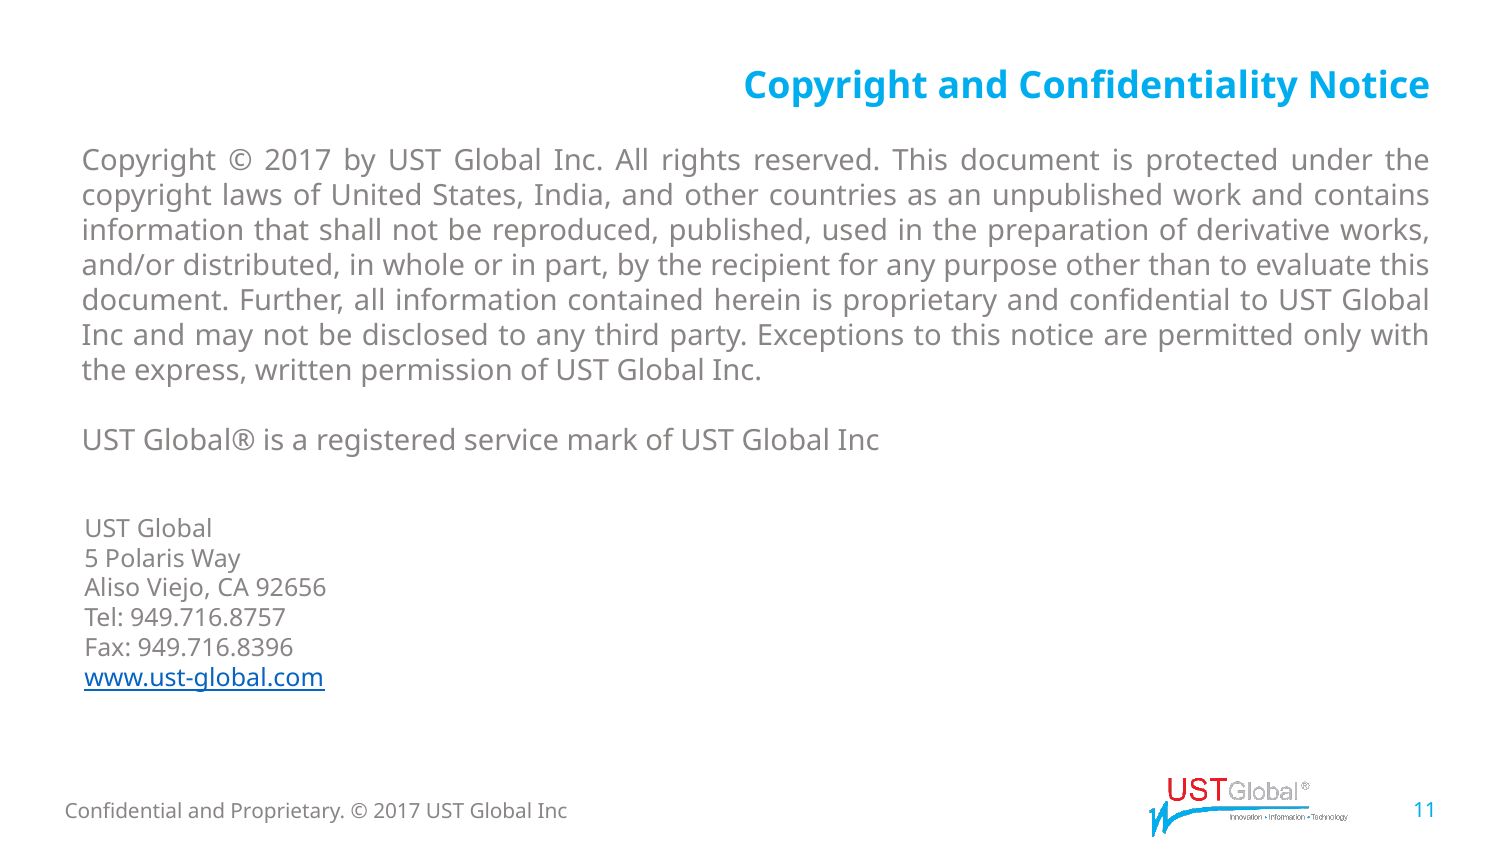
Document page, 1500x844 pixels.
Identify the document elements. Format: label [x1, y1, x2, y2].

picture [1141, 768, 1355, 842]
